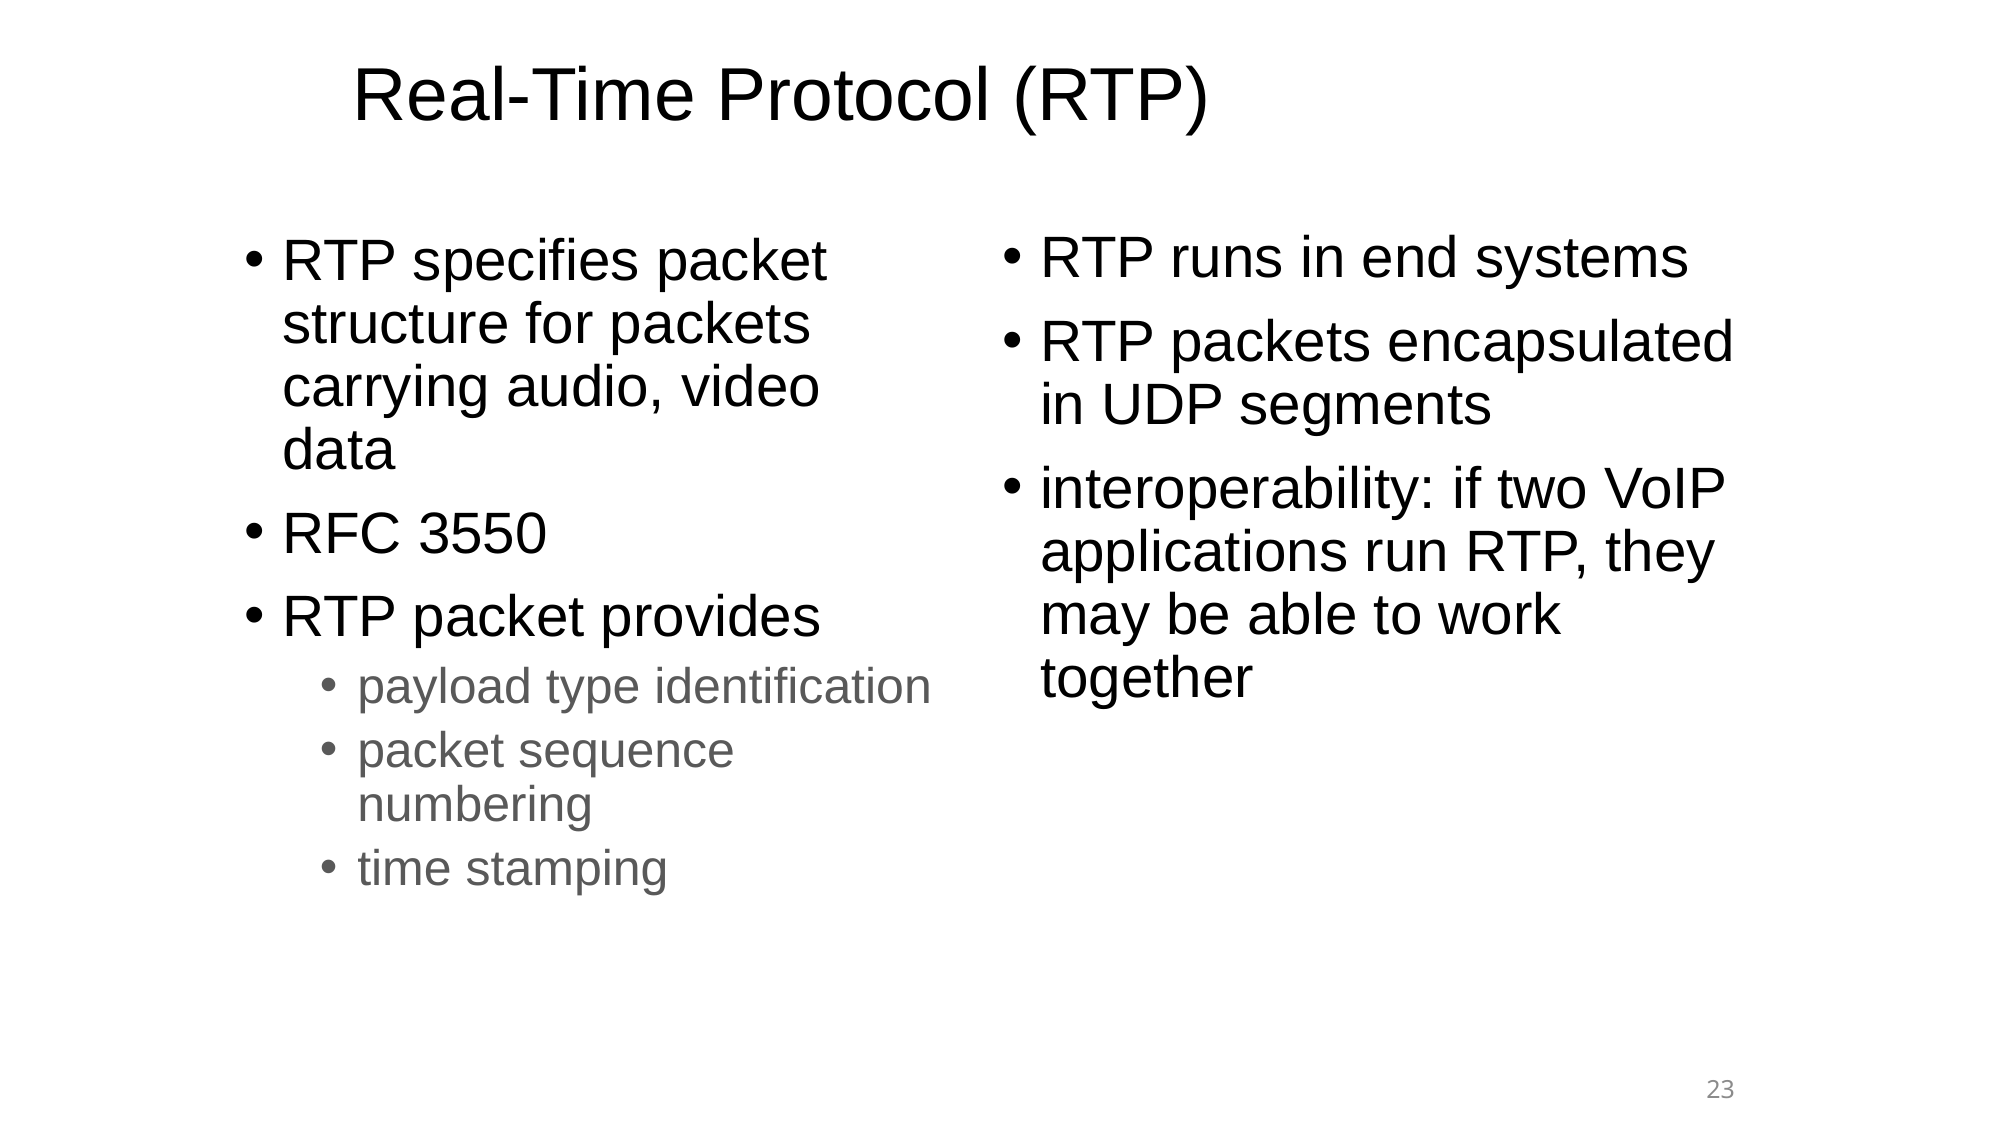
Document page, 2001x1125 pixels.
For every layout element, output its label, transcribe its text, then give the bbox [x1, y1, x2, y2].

title Real-Time Protocol (RTP) [337, 2, 1613, 190]
list RTP specifies packet structure for packets carrying audio, video data RFC 3550 RTP packet provides payload type identification packet sequence numbering time stamping [229, 222, 963, 986]
list RTP runs in end systems RTP packets encapsulated in UDP segments interoperability: if two VoIP applications run RTP, they may be able to work together [987, 219, 1797, 1025]
slide_number 23 [1637, 1068, 1750, 1113]
